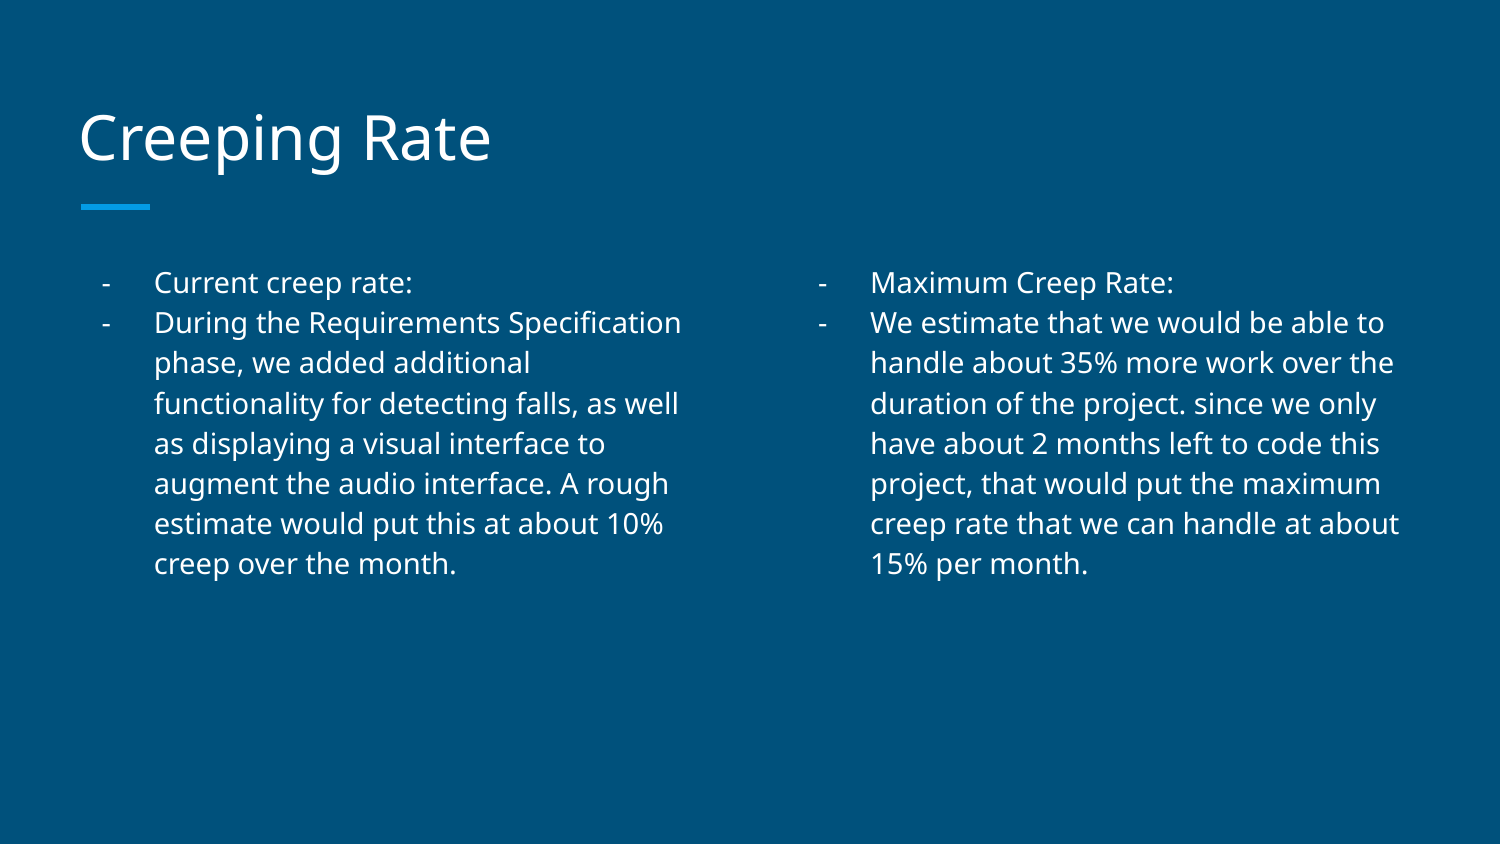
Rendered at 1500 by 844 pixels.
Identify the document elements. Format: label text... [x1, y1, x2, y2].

list Maximum Creep Rate: We estimate that we would be able to handle about 35% more work over the duration of the project. since we only have about 2 months left to code this project, that would put the maximum creep rate that we can handle at about 15% per month. [780, 244, 1437, 750]
list Current creep rate: During the Requirements Specification phase, we added additional functionality for detecting falls, as well as displaying a visual interface to augment the audio interface. A rough estimate would put this at about 10% creep over the month. [63, 244, 720, 750]
title Creeping Rate [63, 75, 1437, 188]
